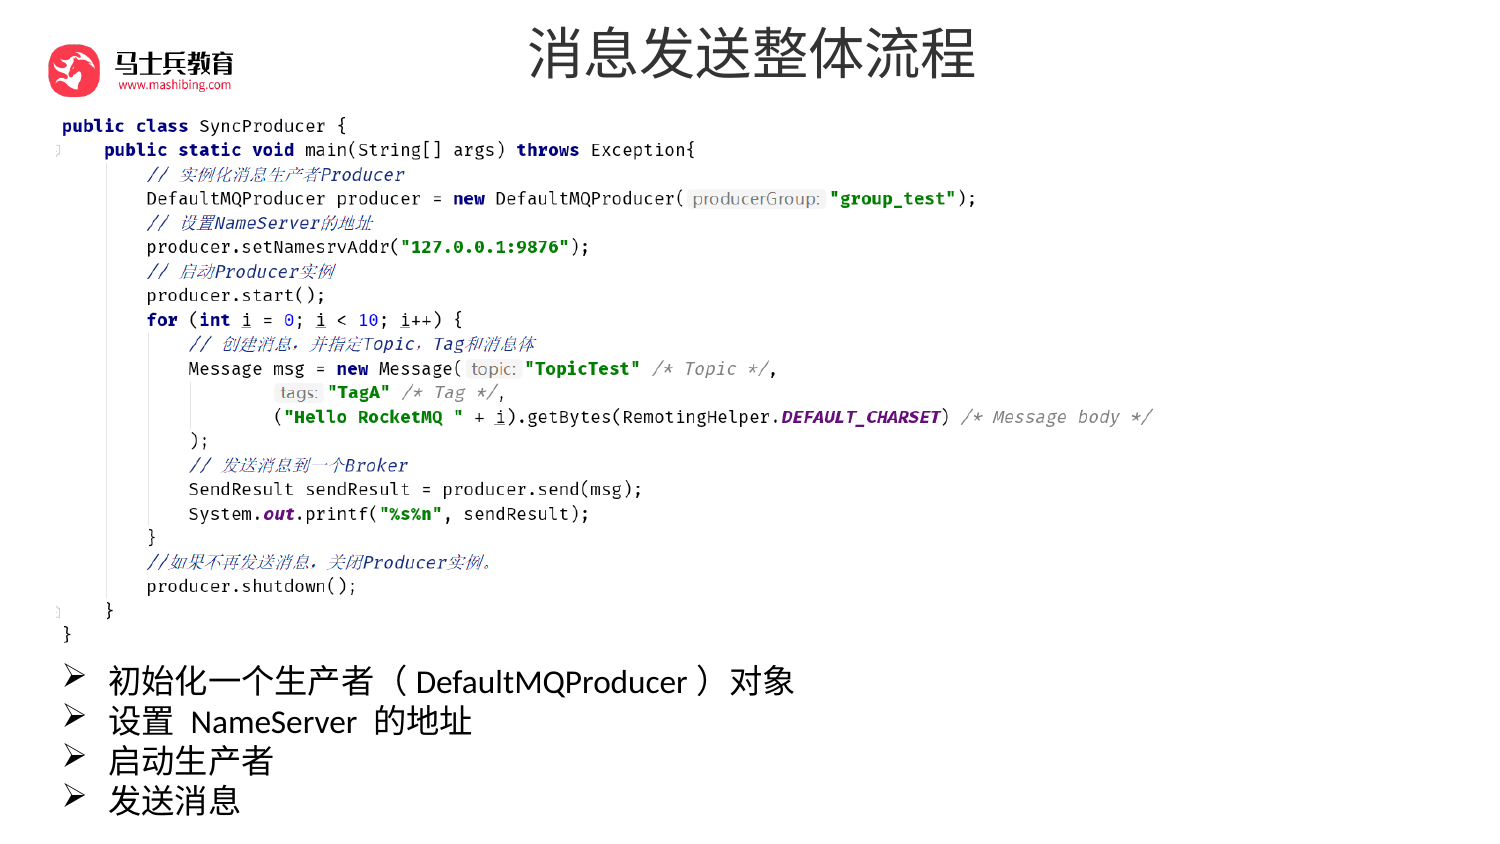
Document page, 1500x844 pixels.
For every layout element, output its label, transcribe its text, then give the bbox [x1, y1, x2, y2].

picture [56, 115, 1176, 644]
picture [46, 43, 233, 98]
text_box 消息发送整体流程 [232, 0, 1272, 108]
text_box 初始化一个生产者（DefaultMQProducer）对象 设置 NameServer 的地址 启动生产者 发送消息 [46, 652, 1169, 828]
